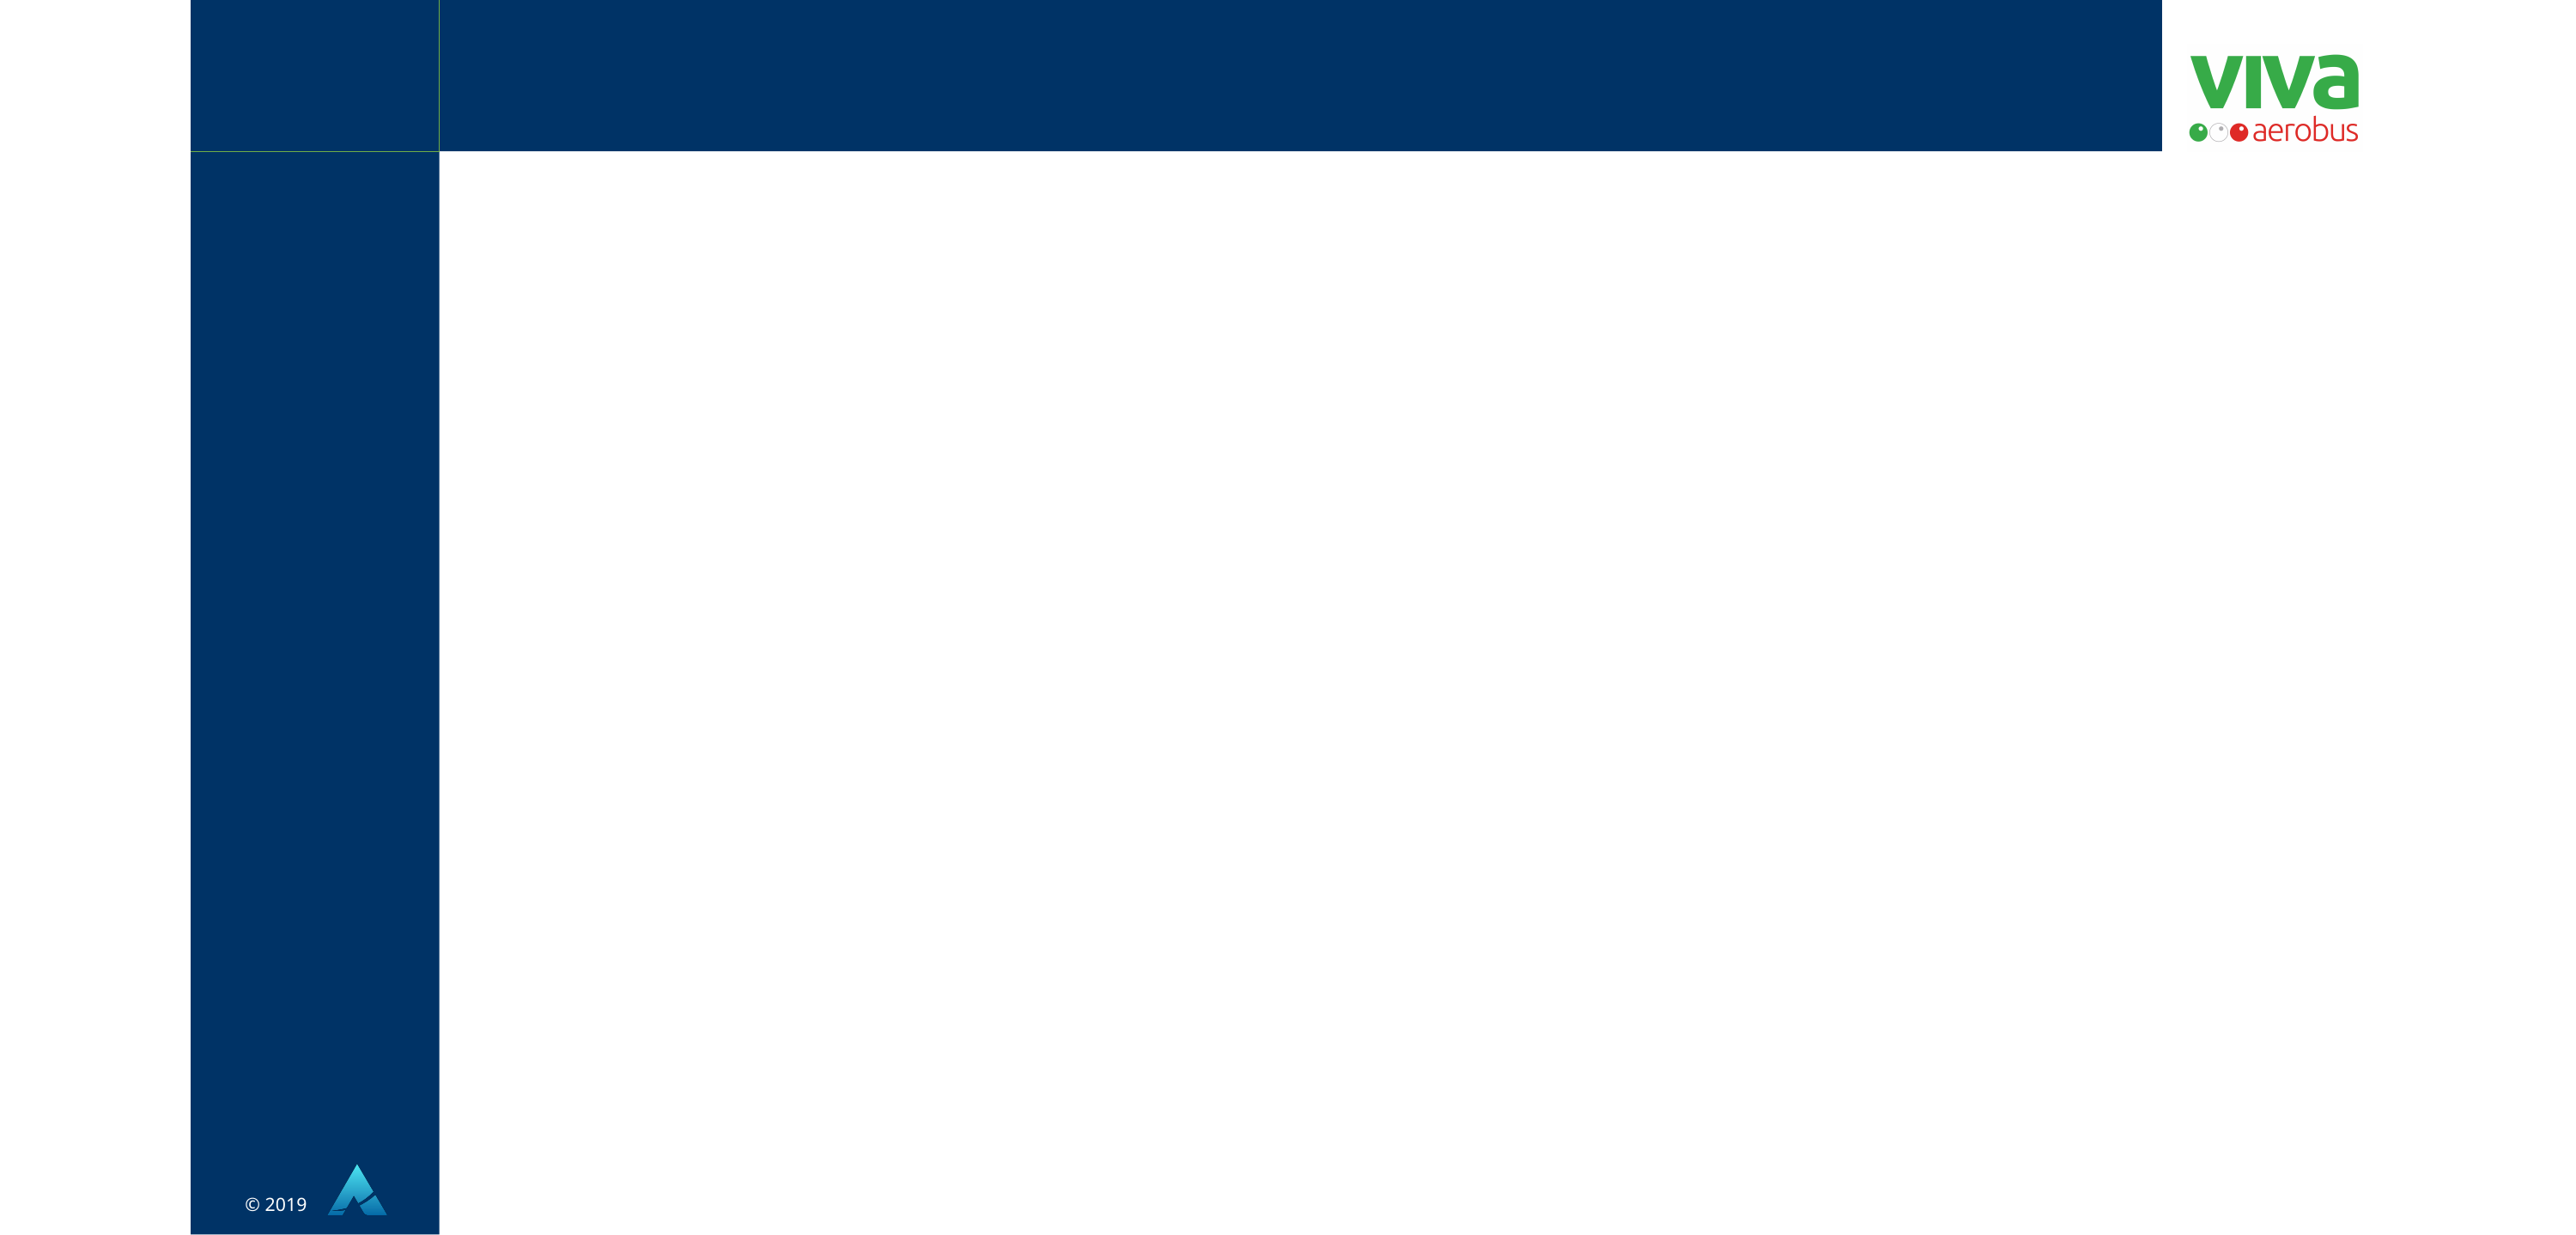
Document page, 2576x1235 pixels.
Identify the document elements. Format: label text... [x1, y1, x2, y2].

text_box [190, 0, 440, 1235]
text_box © 2019 [232, 1186, 320, 1221]
picture [2187, 44, 2363, 152]
text_box [440, 0, 2163, 152]
picture [327, 1164, 387, 1215]
